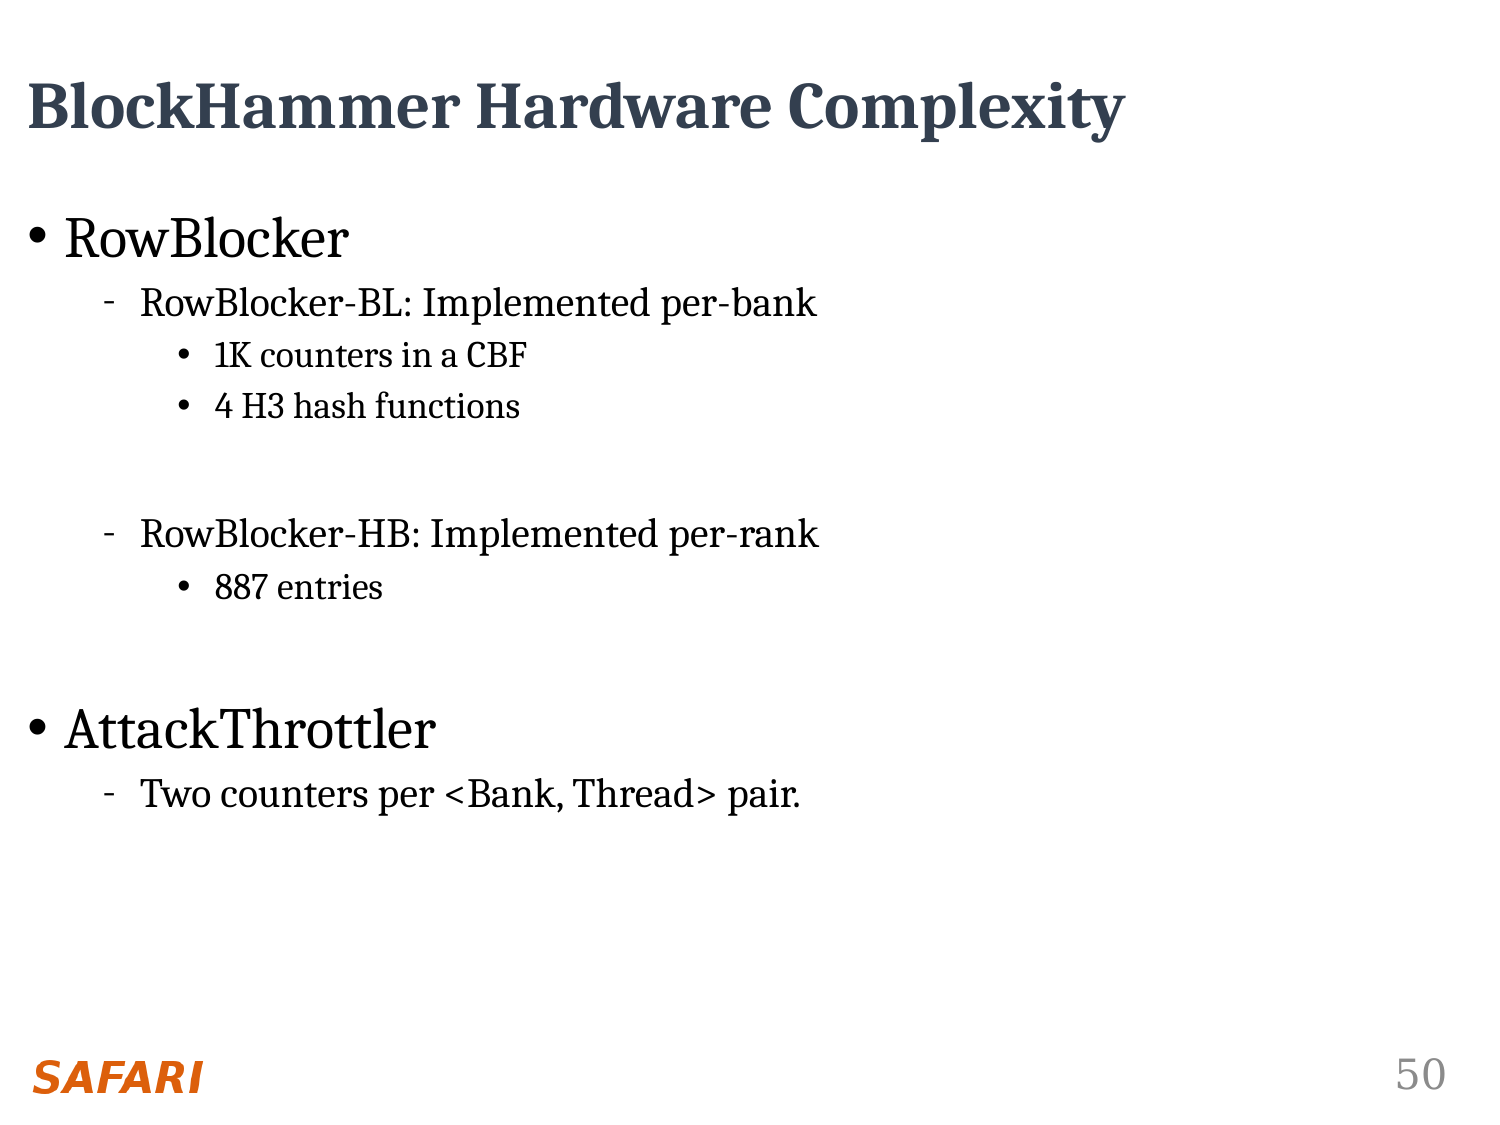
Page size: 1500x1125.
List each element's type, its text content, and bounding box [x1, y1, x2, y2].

title BlockHammer Hardware Complexity [12, 8, 1147, 196]
list RowBlocker RowBlocker-BL: Implemented per-bank 1K counters in a CBF 4 H3 hash functions RowBlocker-HB: Implemented per-rank 887 entries AttackThrottler Two counters per <Bank, Thread> pair. [12, 199, 1487, 1043]
picture [31, 1051, 209, 1104]
